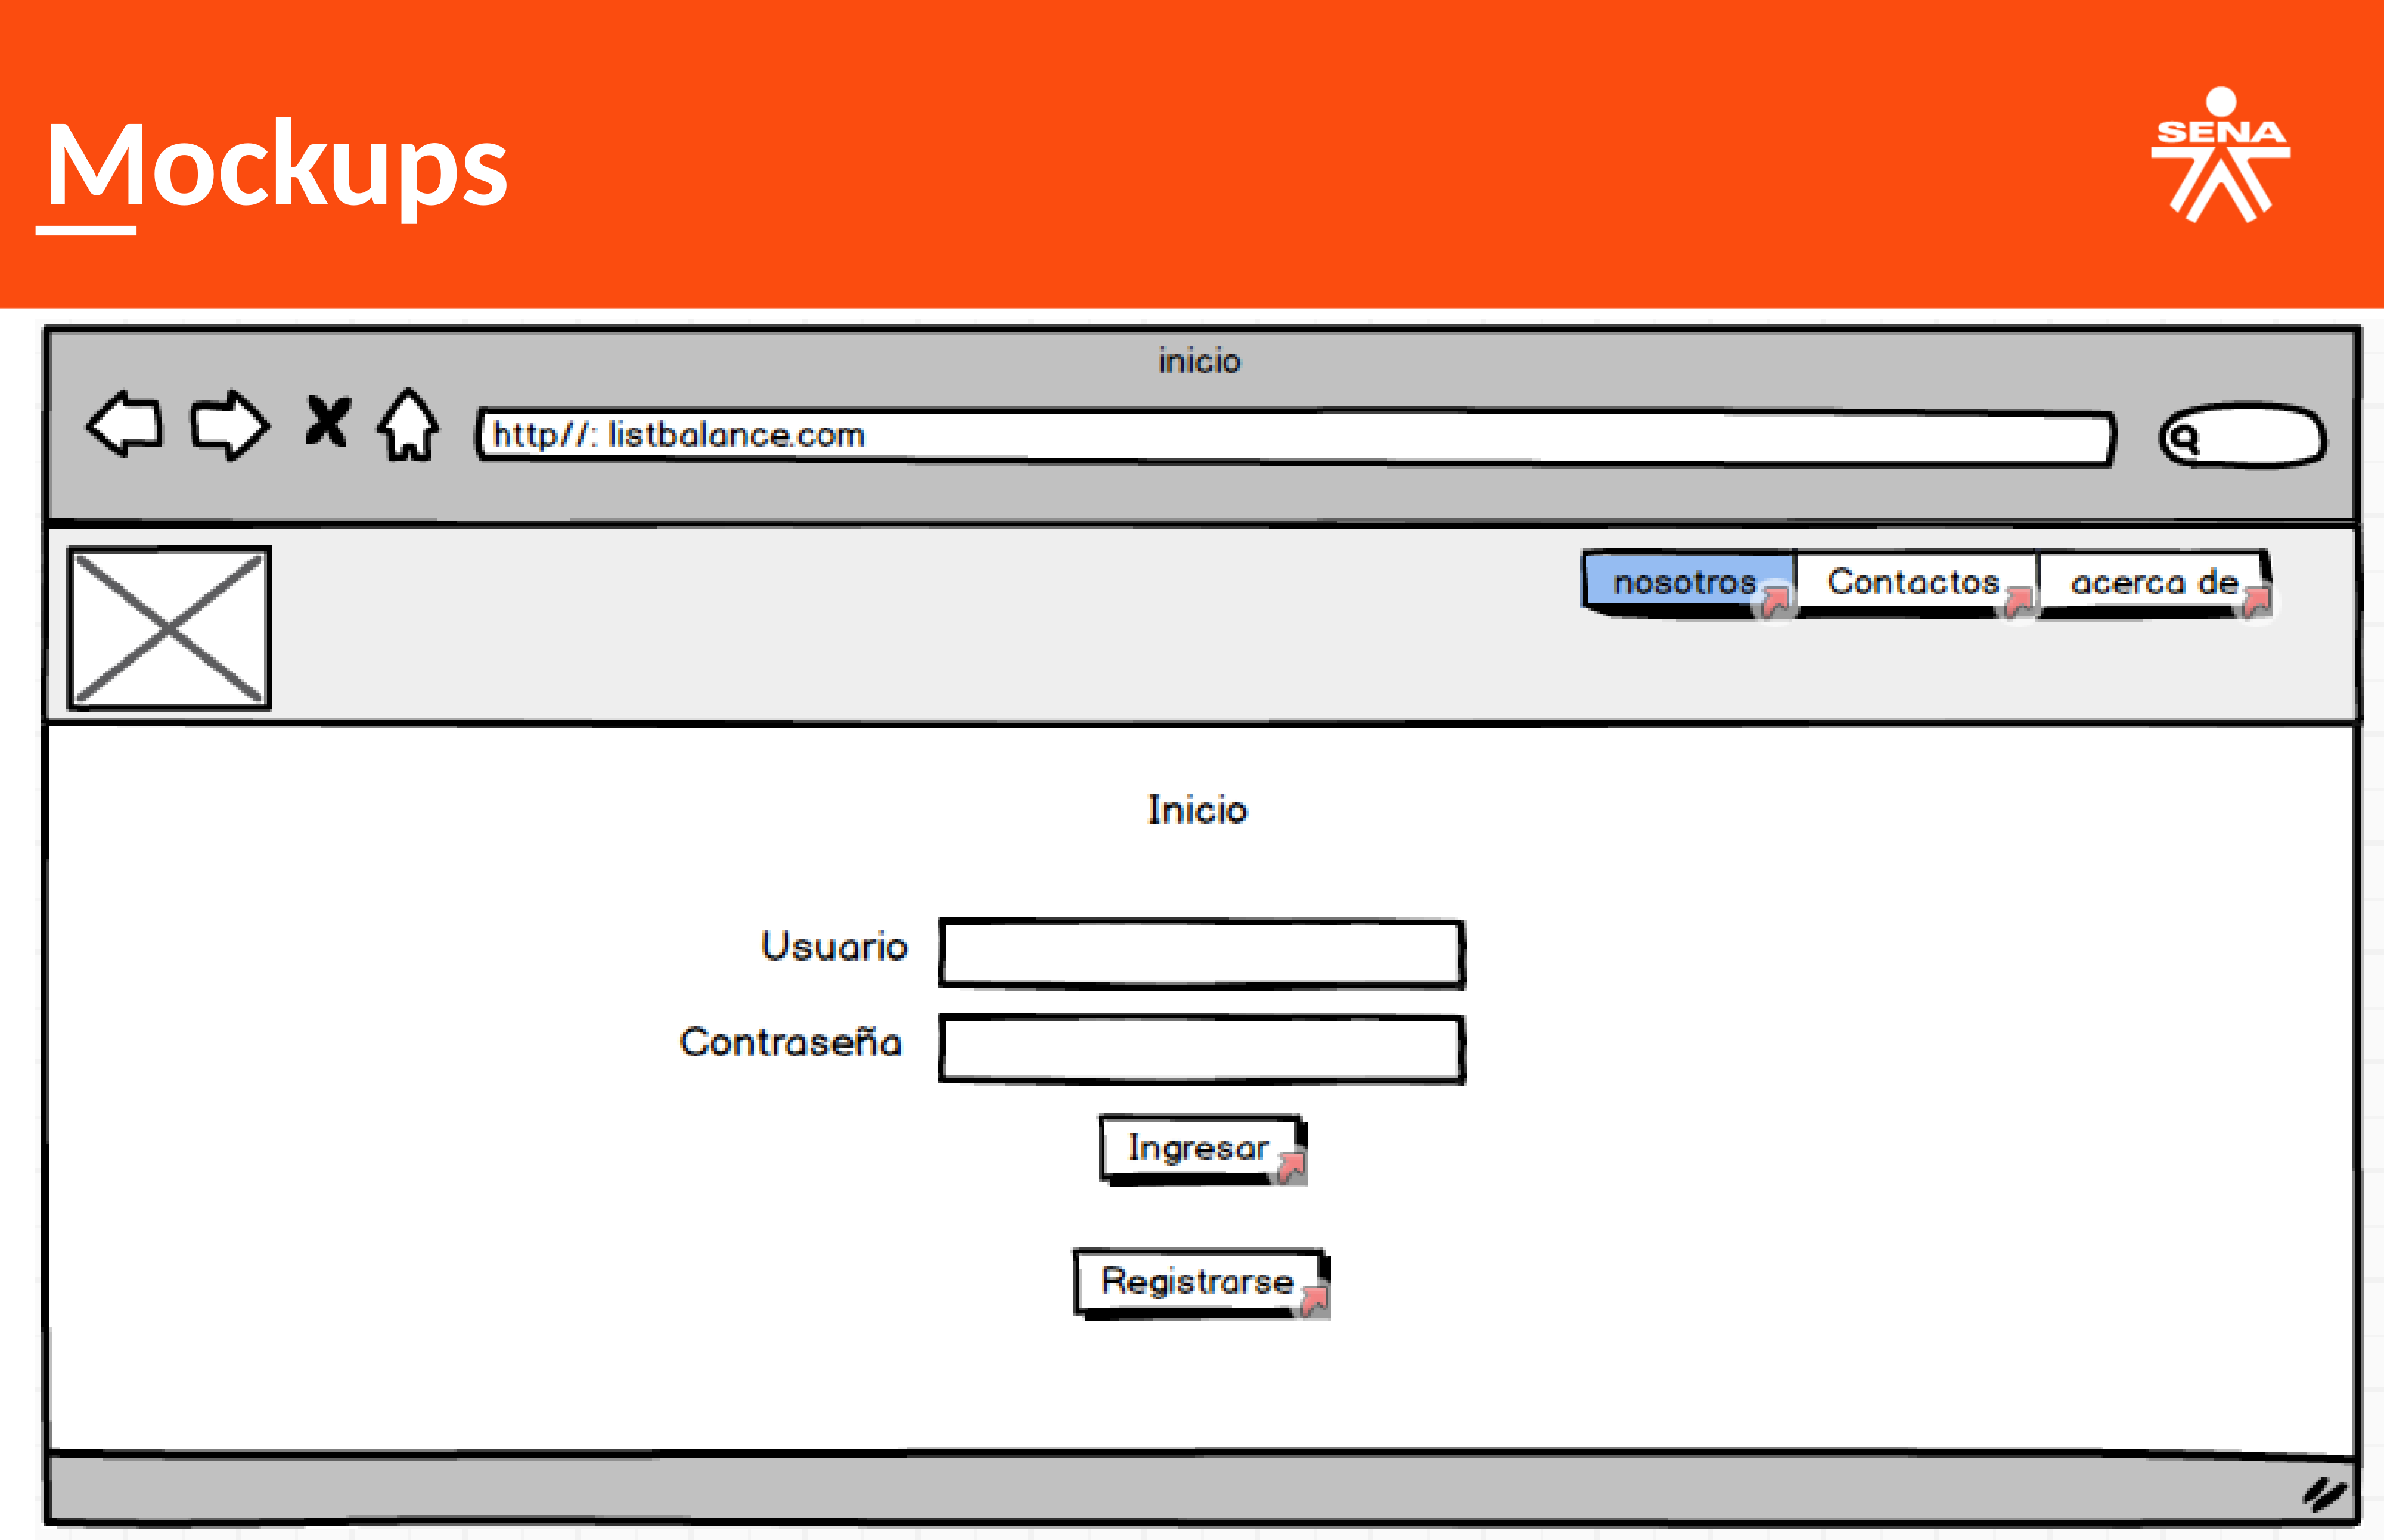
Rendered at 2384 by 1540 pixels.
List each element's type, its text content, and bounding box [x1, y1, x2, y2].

text_box Mockups [35, 70, 1128, 237]
text_box [35, 225, 137, 236]
picture [0, 0, 2384, 1540]
